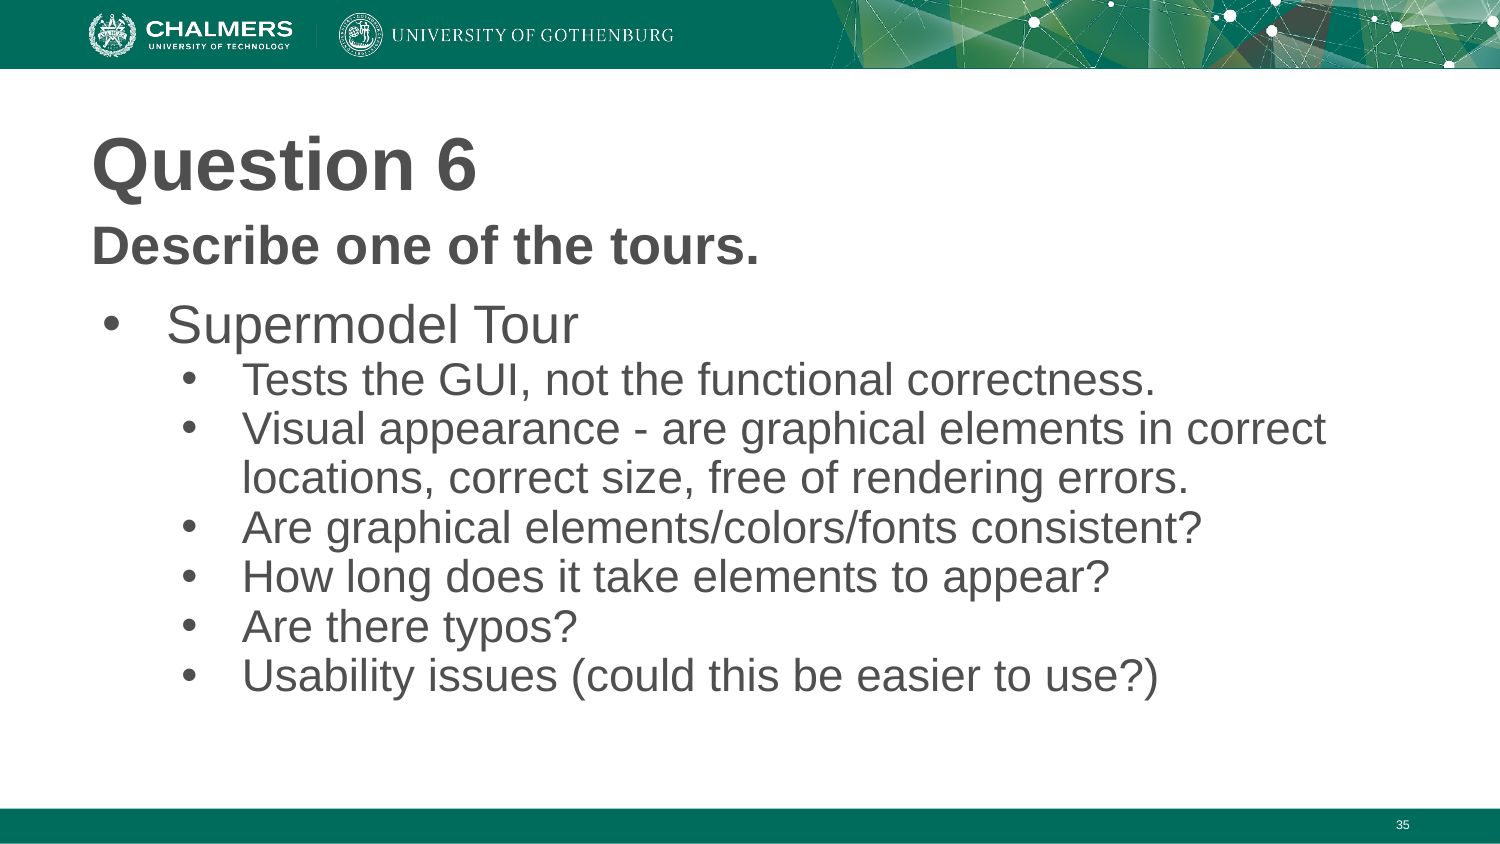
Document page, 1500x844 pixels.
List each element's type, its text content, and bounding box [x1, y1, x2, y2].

picture [64, 0, 696, 85]
list Describe one of the tours. Supermodel Tour Tests the GUI, not the functional correctness. Visual appearance - are graphical elements in correct locations, correct size, free of rendering errors. Are graphical elements/colors/fonts consistent? How long does it take elements to appear? Are there typos? Usability issues (could this be easier to use?) [76, 210, 1425, 782]
slide_number ‹#› [1074, 809, 1425, 844]
title Question 6 [76, 100, 1425, 210]
picture [759, 0, 1500, 68]
